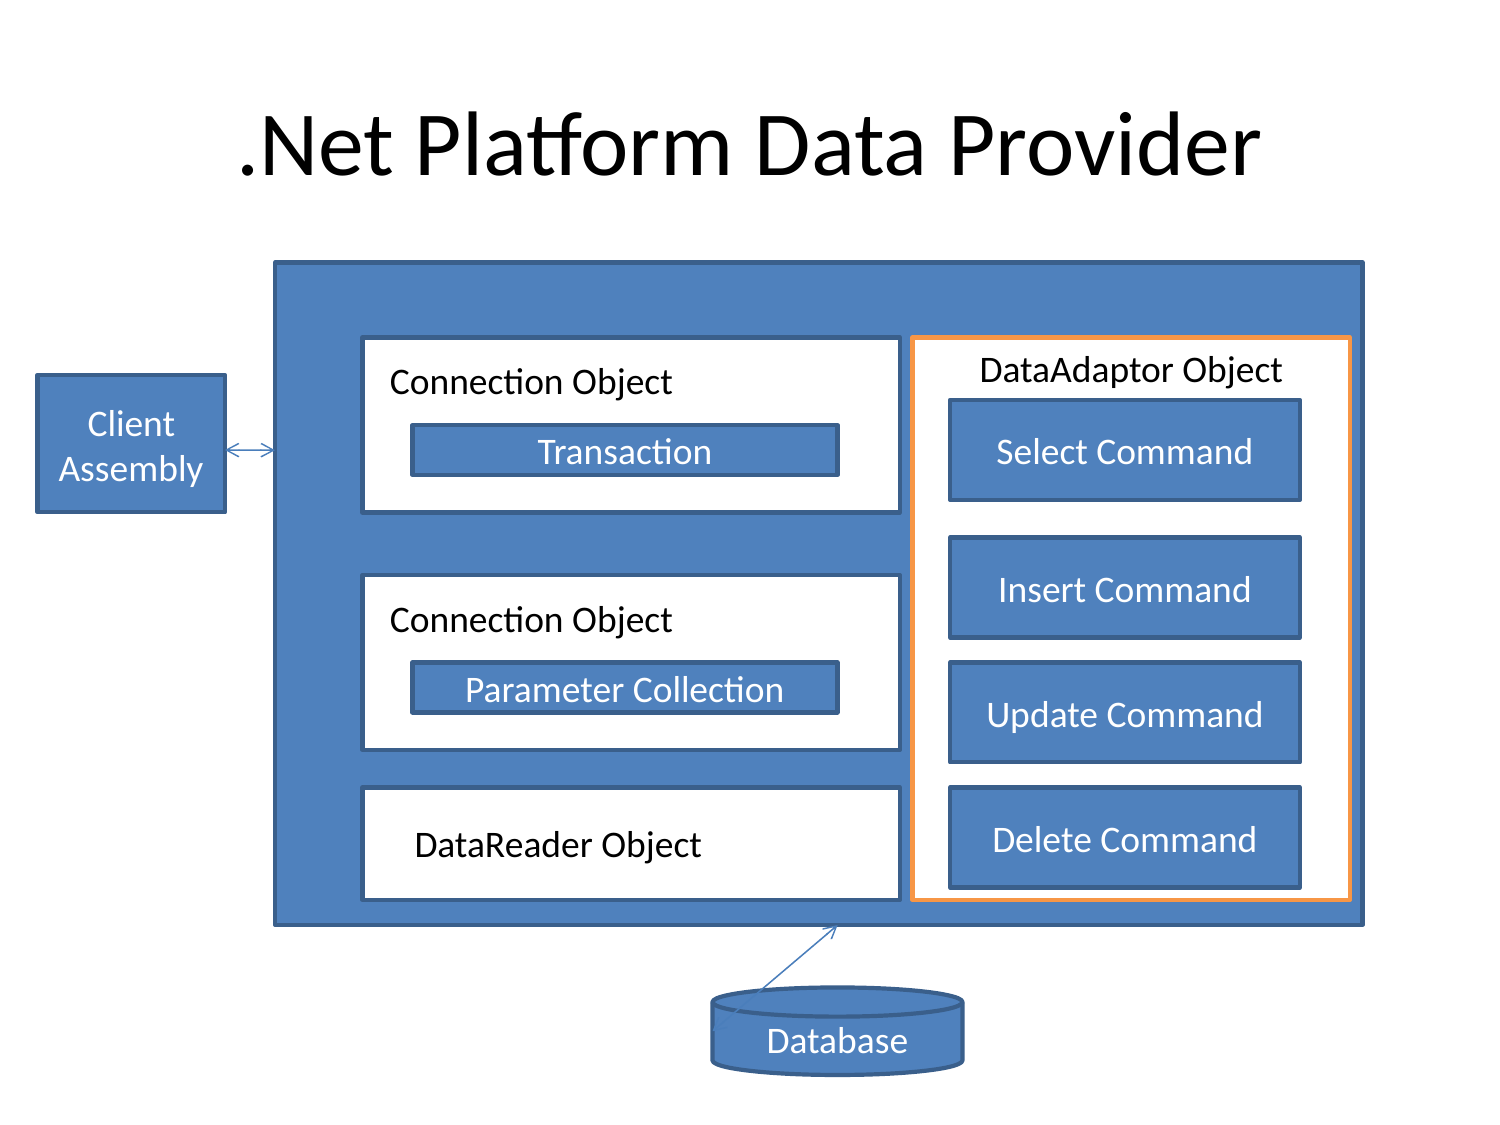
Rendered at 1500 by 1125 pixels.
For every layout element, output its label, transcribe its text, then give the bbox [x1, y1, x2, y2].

text_box Connection Object [374, 587, 838, 648]
text_box Transaction [410, 423, 840, 477]
text_box Database [710, 985, 965, 1078]
text_box [360, 335, 902, 515]
title .Net Platform Data Provider [75, 45, 1425, 233]
text_box Client Assembly [35, 373, 227, 514]
text_box DataReader Object [399, 812, 863, 873]
text_box Connection Object [374, 349, 838, 410]
text_box DataAdaptor Object [910, 335, 1352, 902]
text_box Insert Command [948, 535, 1302, 640]
text_box [360, 573, 902, 752]
text_box [360, 785, 902, 902]
text_box Delete Command [948, 785, 1302, 890]
text_box Parameter Collection [410, 660, 840, 715]
text_box Update Command [948, 660, 1302, 764]
text_box [273, 260, 1365, 927]
text_box Select Command [948, 398, 1302, 502]
